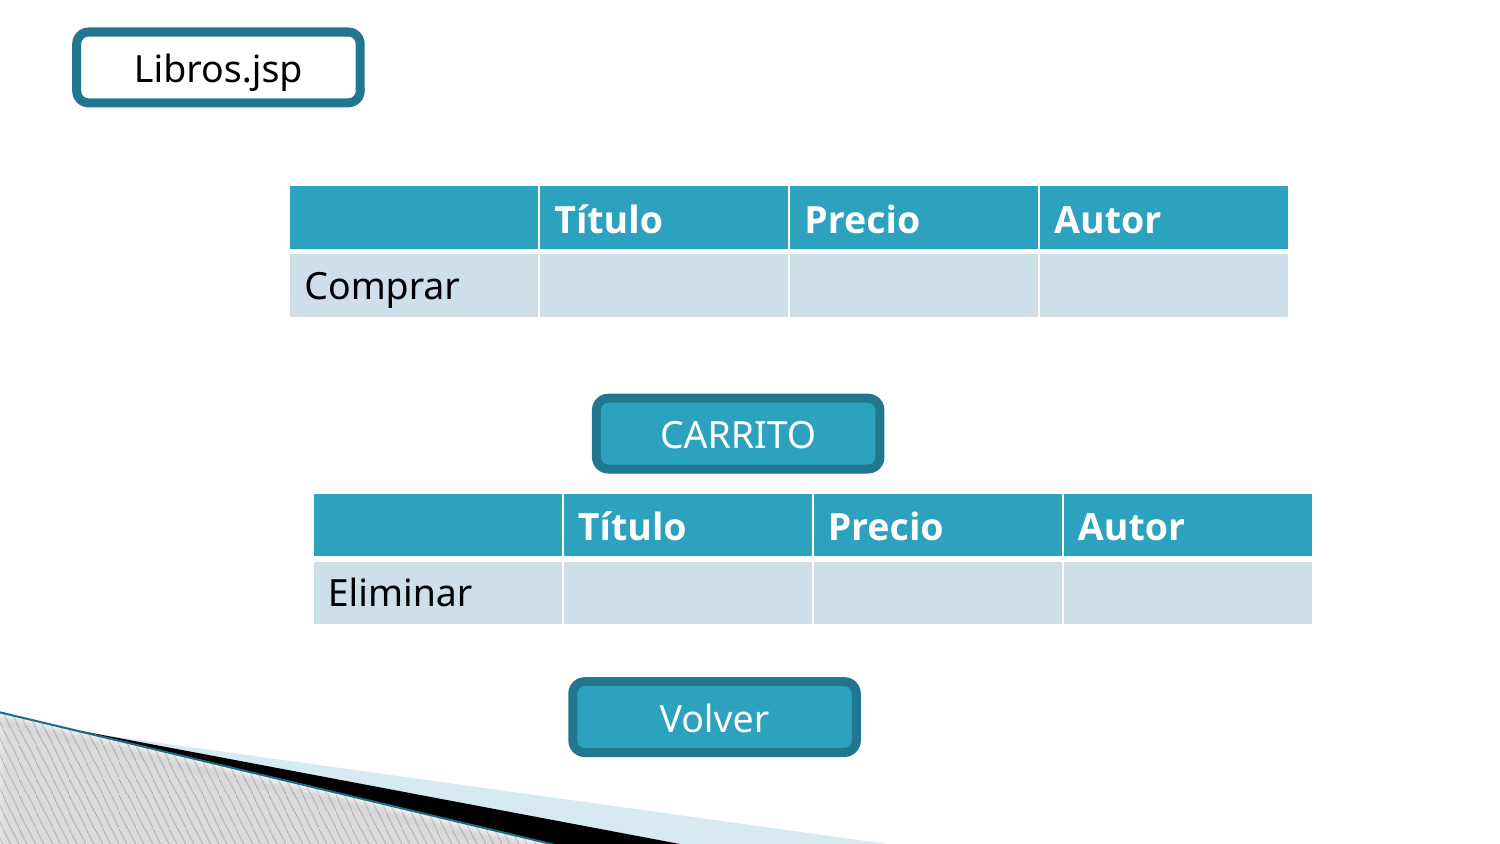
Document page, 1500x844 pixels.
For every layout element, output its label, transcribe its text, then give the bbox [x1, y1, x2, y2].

table_header Precio [814, 494, 1062, 556]
table_cell [1064, 562, 1312, 624]
table_header Título [564, 494, 812, 556]
table_header [314, 494, 562, 556]
table_cell Comprar [290, 254, 538, 317]
table_header [290, 186, 538, 249]
table_cell [540, 254, 788, 317]
text_box CARRITO [591, 393, 885, 474]
table_cell [1040, 254, 1288, 317]
table_header Título [540, 186, 788, 249]
table_cell [564, 562, 812, 624]
text_box Libros.jsp [72, 27, 365, 108]
table_cell Eliminar [314, 562, 562, 624]
table_header Autor [1064, 494, 1312, 556]
table_header Precio [790, 186, 1038, 249]
text_box Volver [568, 677, 861, 758]
table_cell [790, 254, 1038, 317]
table_cell [814, 562, 1062, 624]
table_header Autor [1040, 186, 1288, 249]
